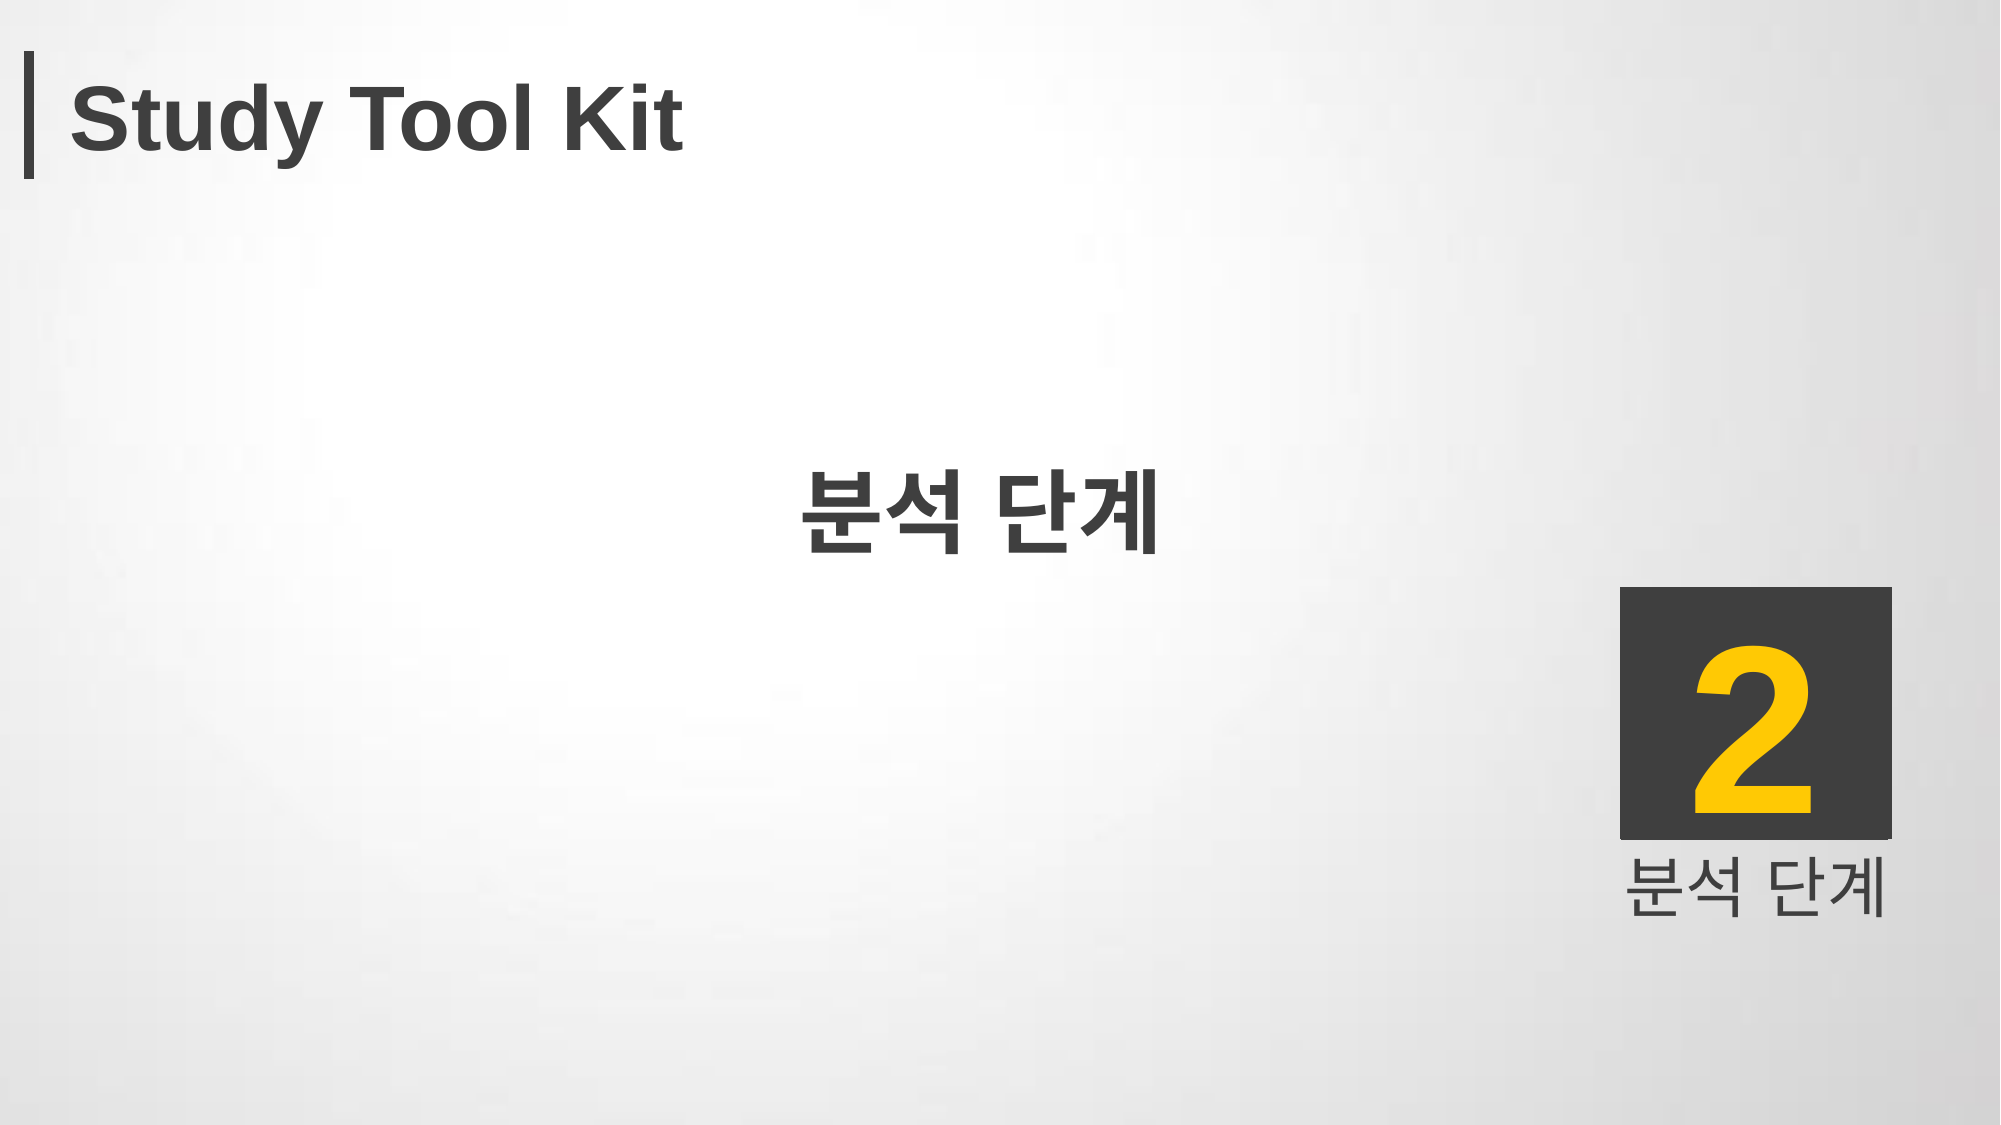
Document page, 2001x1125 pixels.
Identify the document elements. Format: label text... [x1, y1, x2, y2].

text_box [1621, 566, 1892, 872]
picture [0, 0, 2000, 1125]
text_box 분석 단계 [784, 446, 1216, 572]
text_box 분석 단계 [1597, 838, 1915, 933]
text_box Study Tool Kit [55, 51, 700, 176]
